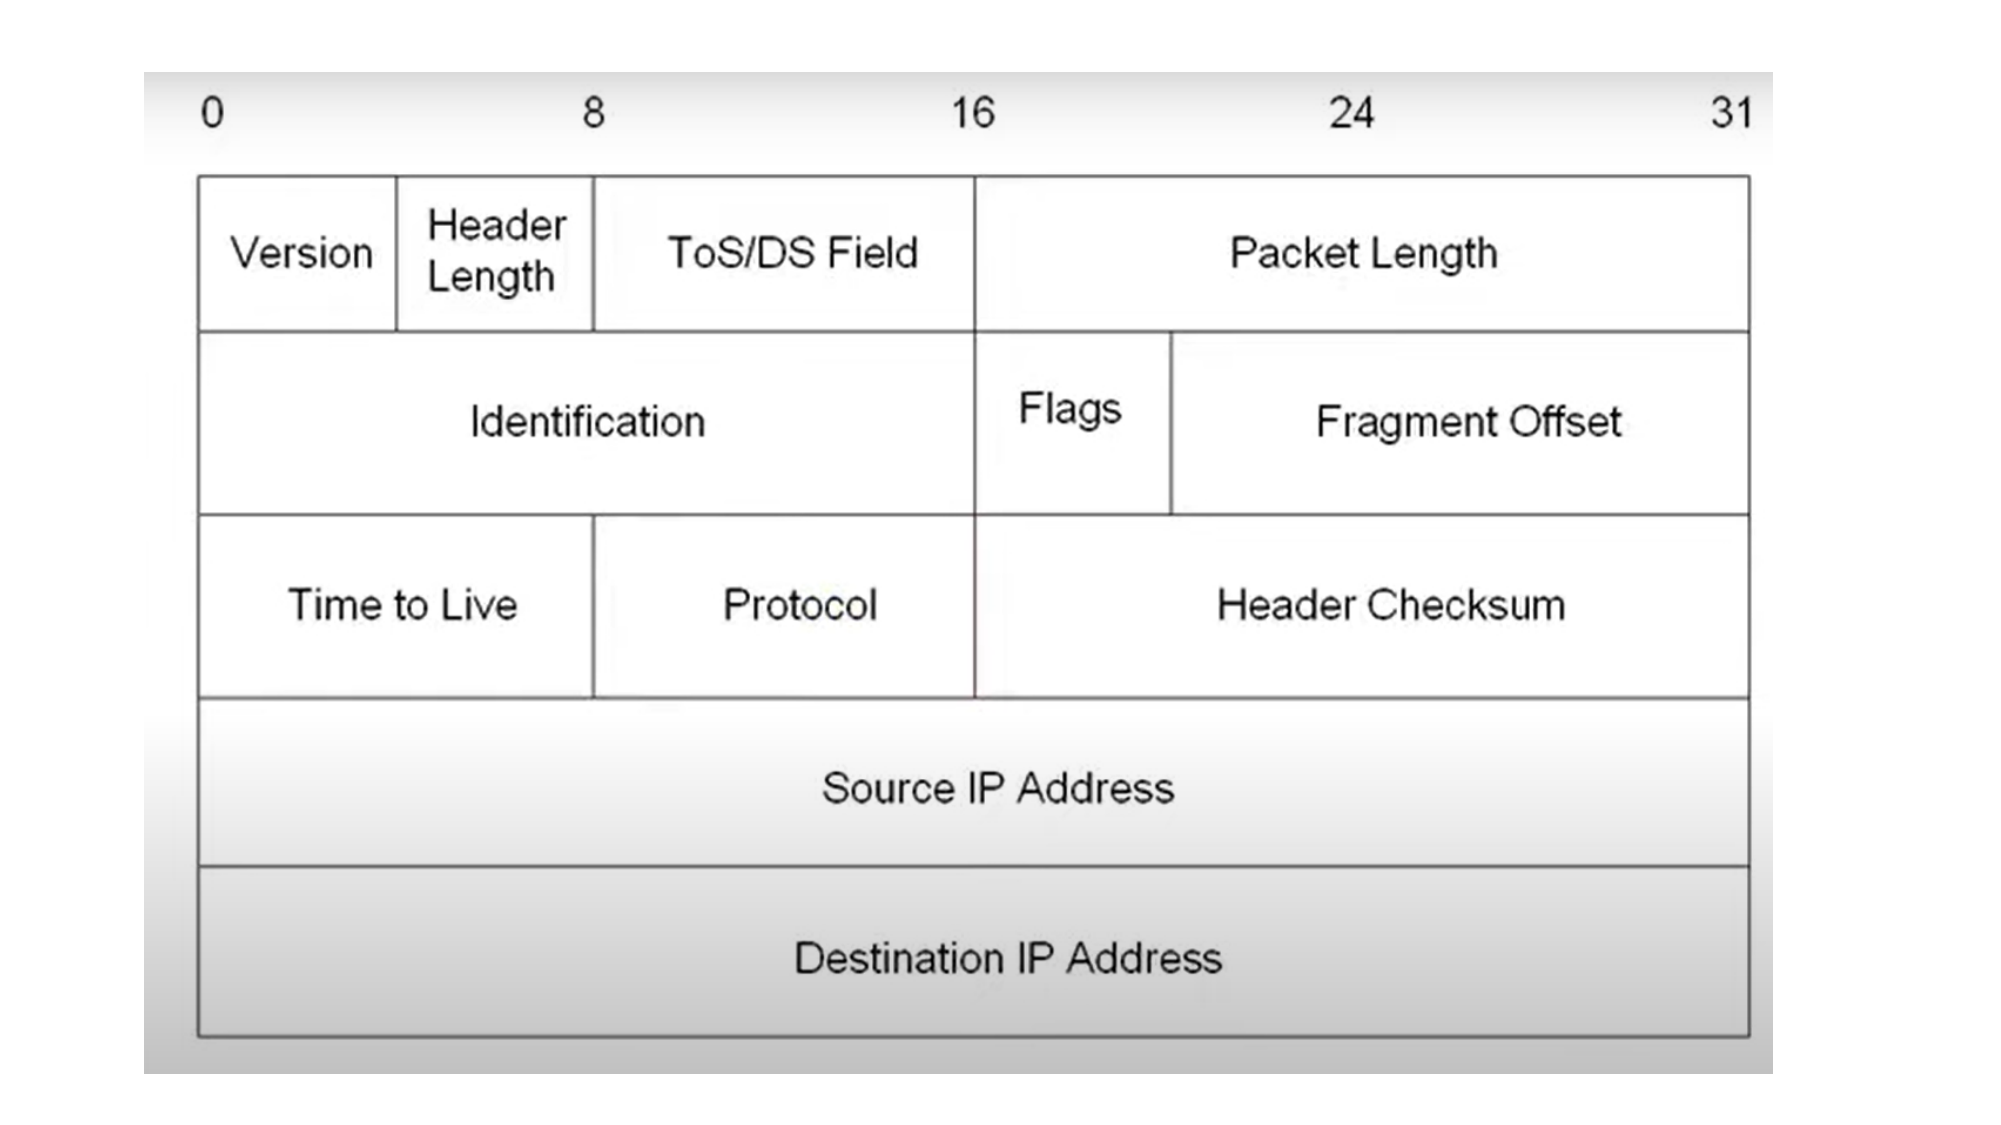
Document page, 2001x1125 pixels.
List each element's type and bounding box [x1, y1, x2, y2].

picture [144, 72, 1773, 1074]
